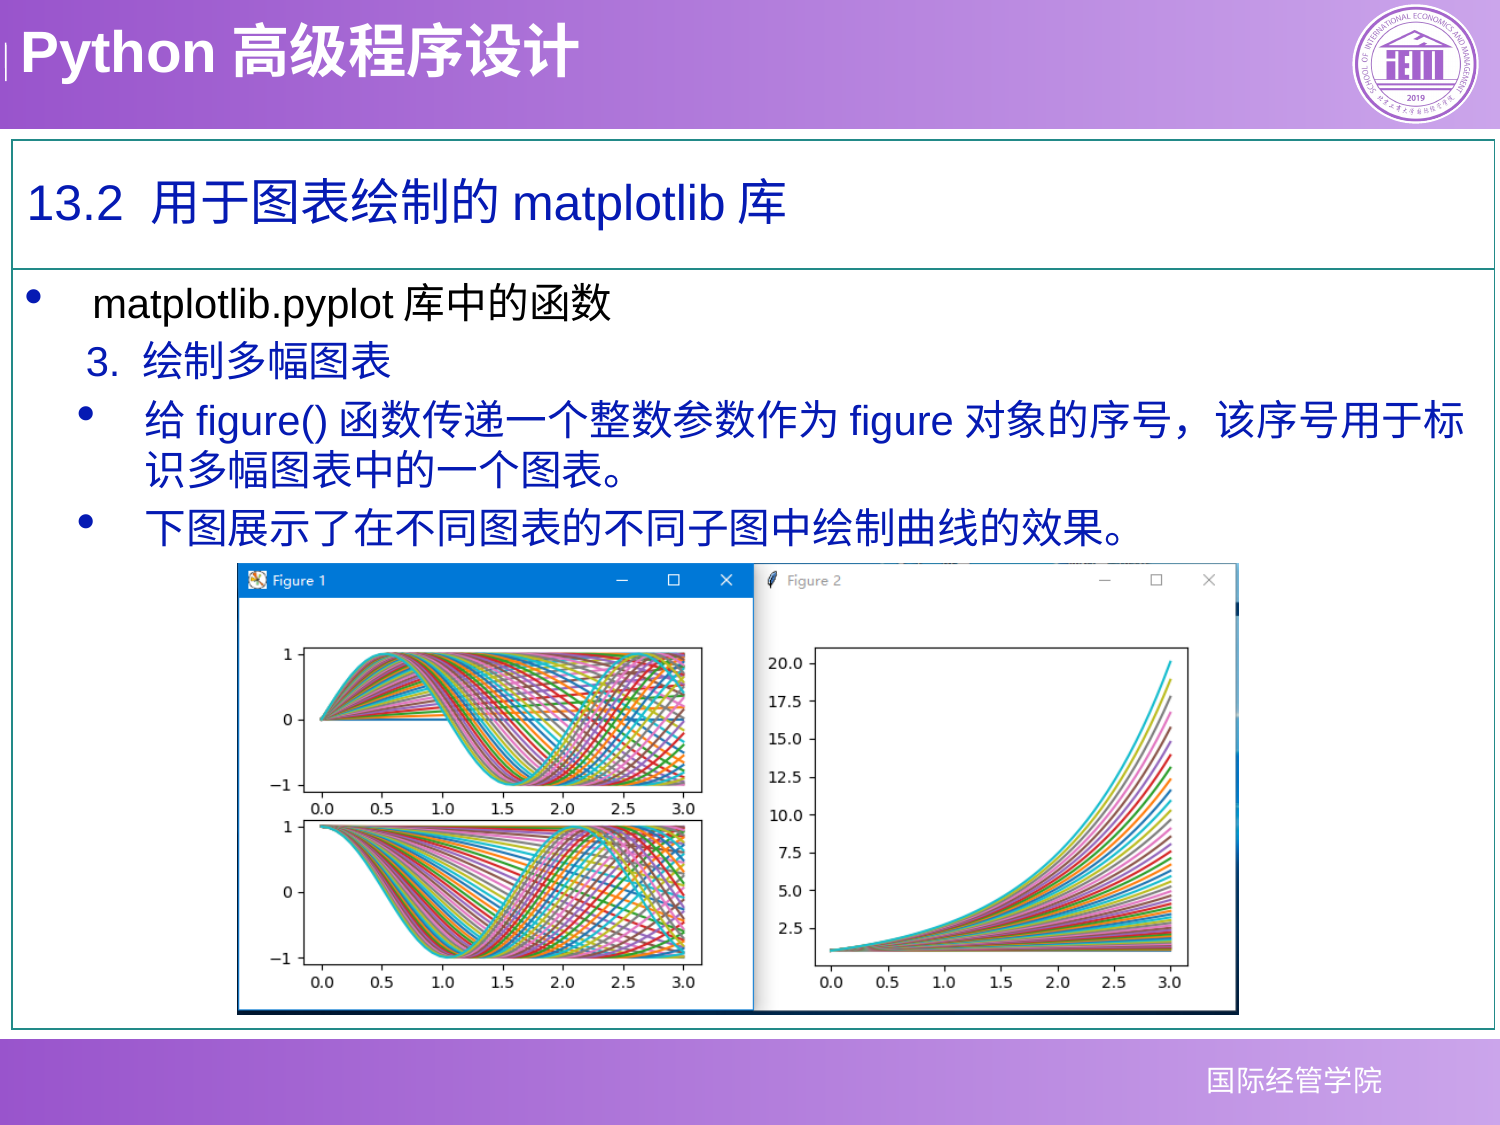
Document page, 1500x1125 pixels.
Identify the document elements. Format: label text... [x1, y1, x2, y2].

picture [237, 562, 1239, 1015]
picture [1354, 6, 1477, 122]
title 13.2 用于图表绘制的matplotlib库 [11, 139, 1495, 268]
list matplotlib.pyplot库中的函数 3. 绘制多幅图表 给figure()函数传递一个整数参数作为figure对象的序号，该序号用于标识多幅图表中的一个图表。 下图展示了在不同图表的不同子图中绘制曲线的效果。 [11, 268, 1495, 1030]
